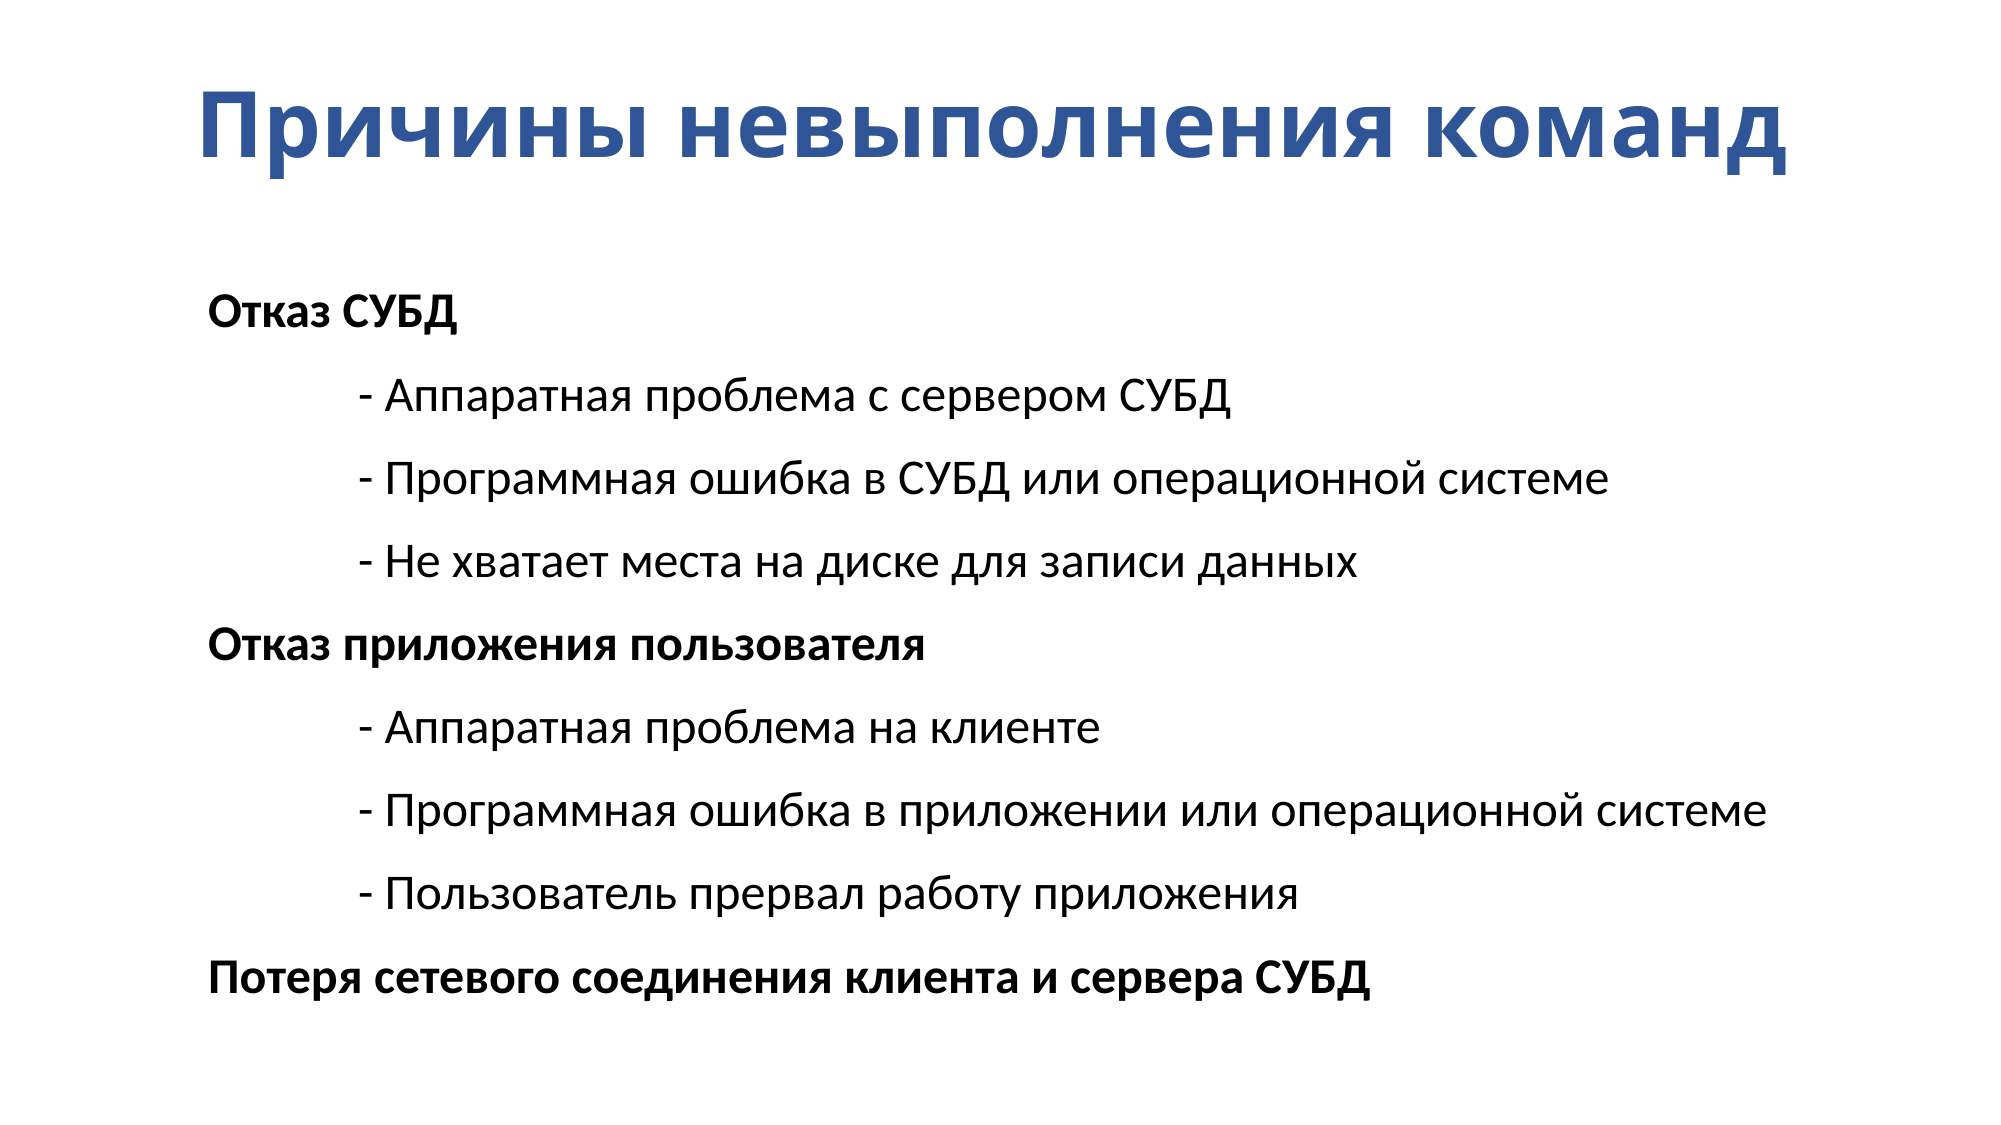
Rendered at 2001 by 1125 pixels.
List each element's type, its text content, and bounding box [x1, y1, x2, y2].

title Причины невыполнения команд [180, 47, 1830, 184]
list Отказ СУБД - Аппаратная проблема с сервером СУБД - Программная ошибка в СУБД или операционной системе - Не хватает места на диске для записи данных Отказ приложения пользователя - Аппаратная проблема на клиенте - Программная ошибка в приложении или операционной системе - Пользователь прервал работу приложения Потеря сетевого соединения клиента и сервера СУБД [208, 277, 1890, 938]
